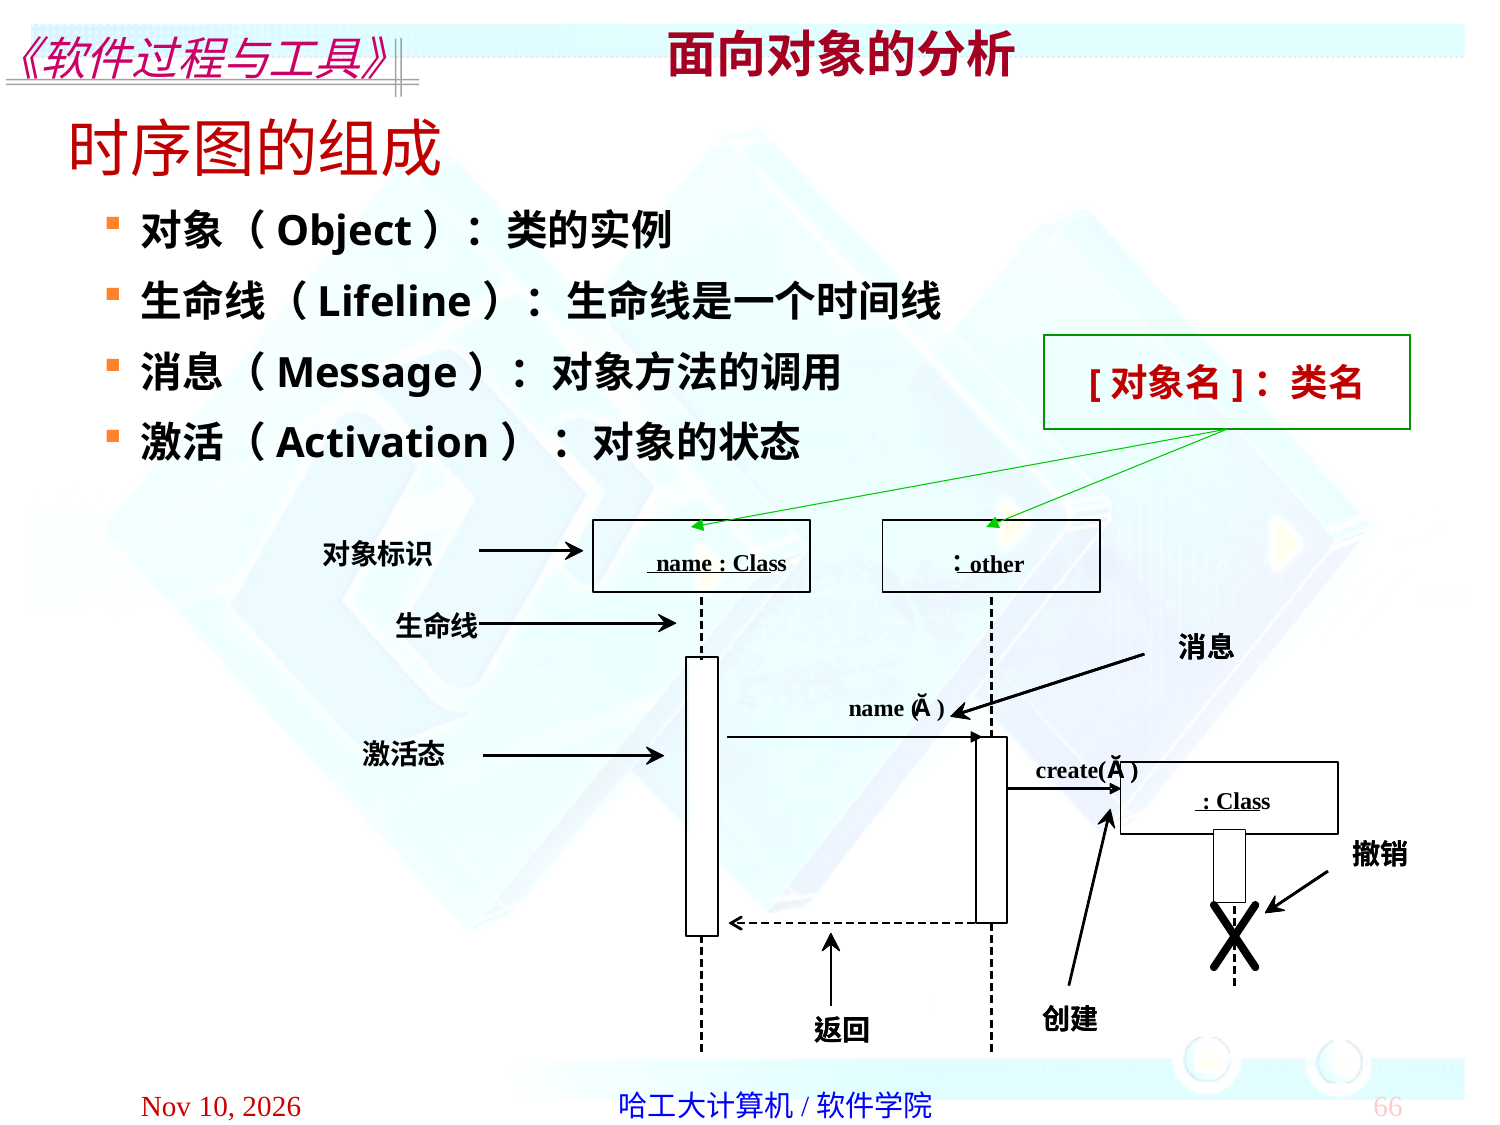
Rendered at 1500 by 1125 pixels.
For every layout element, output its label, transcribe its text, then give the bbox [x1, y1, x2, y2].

text_box 对象（Object）：类的实例 生命线（Lifeline）：生命线是一个时间线 消息（Message）：对象方法的调用 激活（Activation） ：对象的状态 [88, 196, 1436, 1036]
text_box [对象名]：类名 [1043, 334, 1411, 430]
text_box 时序图的组成 [53, 101, 1447, 209]
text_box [289, 515, 1412, 1054]
text_box 面向对象的分析 [389, 15, 1294, 90]
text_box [690, 429, 1228, 527]
